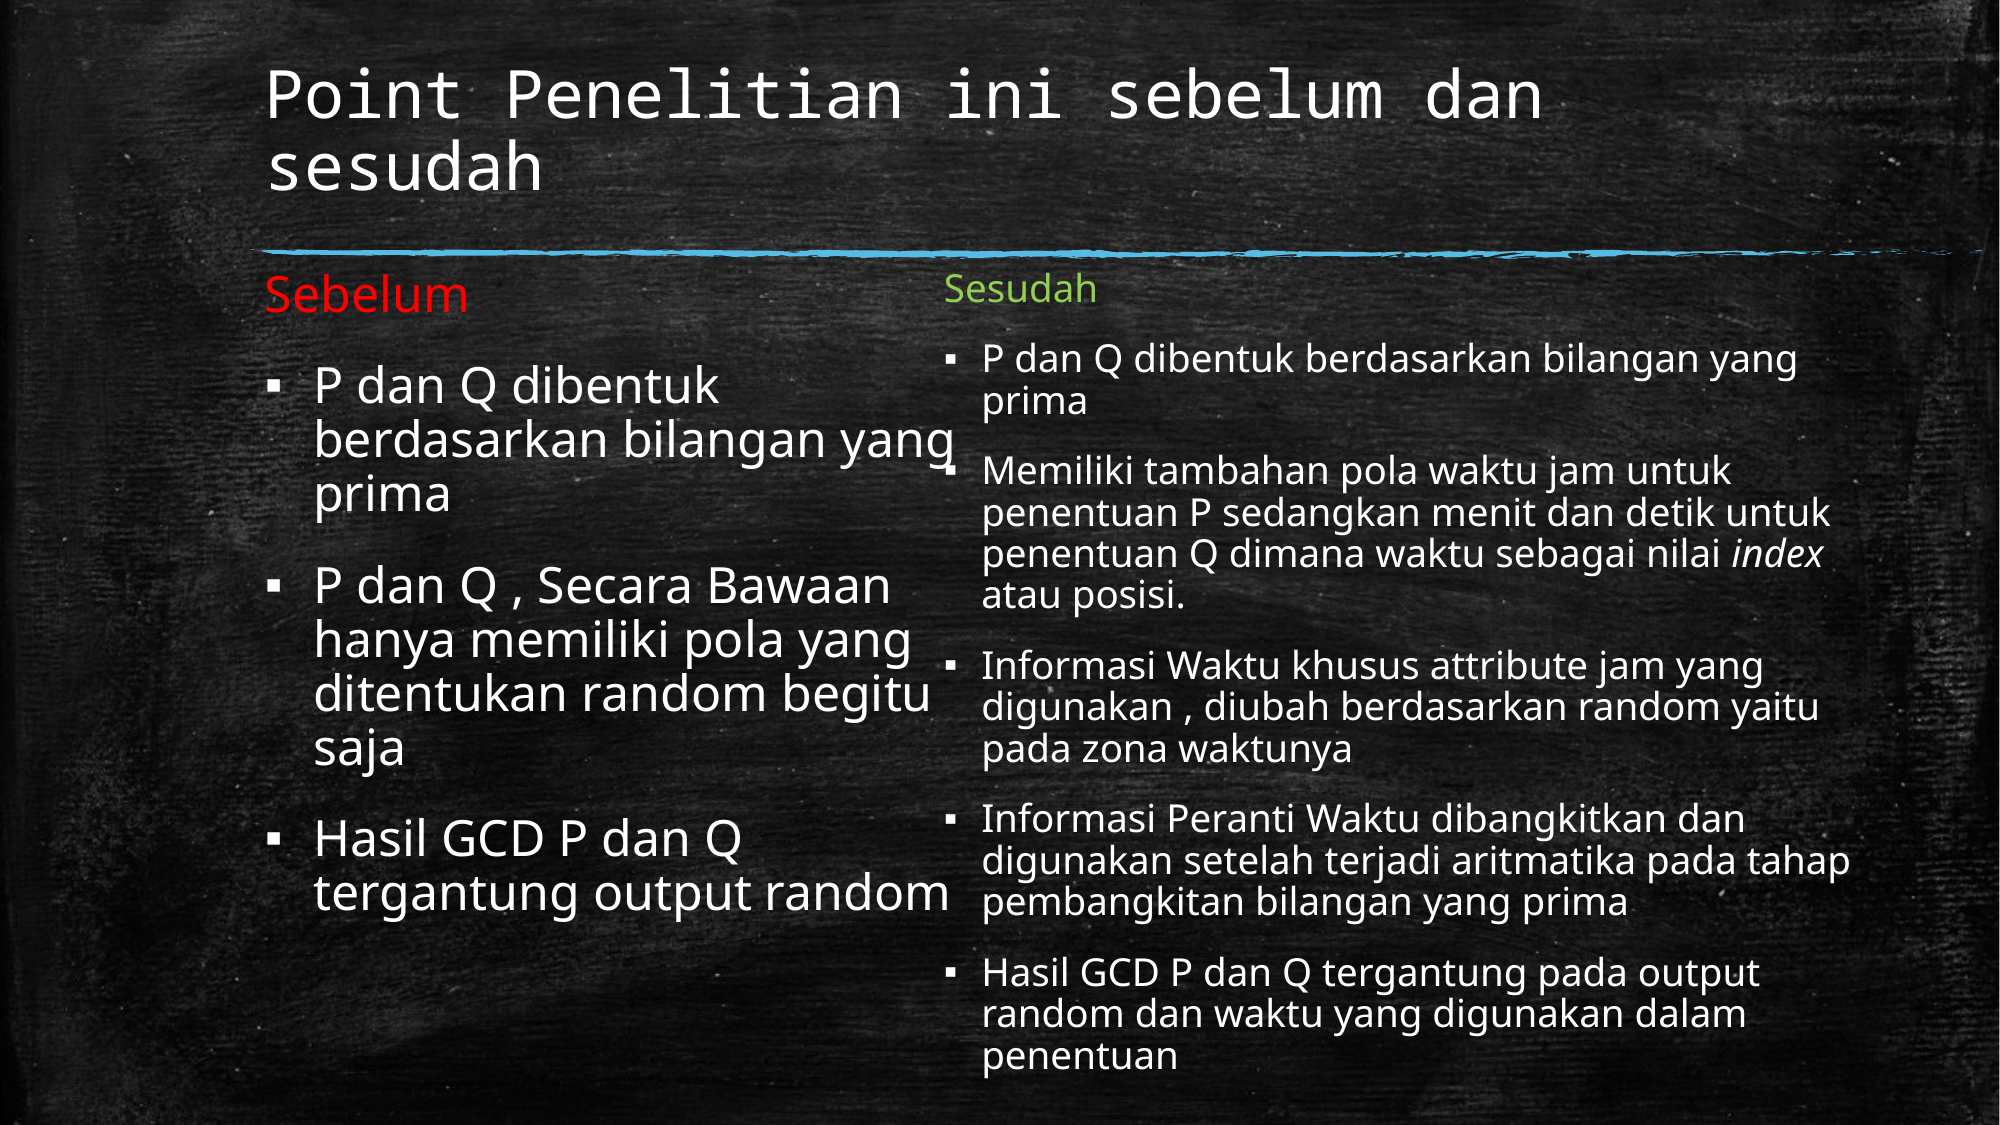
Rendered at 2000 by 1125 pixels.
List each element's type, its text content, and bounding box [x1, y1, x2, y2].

list Sesudah P dan Q dibentuk berdasarkan bilangan yang prima Memiliki tambahan pola waktu jam untuk penentuan P sedangkan menit dan detik untuk penentuan Q dimana waktu sebagai nilai index atau posisi. Informasi Waktu khusus attribute jam yang digunakan , diubah berdasarkan random yaitu pada zona waktunya Informasi Peranti Waktu dibangkitkan dan digunakan setelah terjadi aritmatika pada tahap pembangkitan bilangan yang prima Hasil GCD P dan Q tergantung pada output random dan waktu yang digunakan dalam penentuan [928, 261, 1885, 1094]
list Sebelum P dan Q dibentuk berdasarkan bilangan yang prima P dan Q , Secara Bawaan hanya memiliki pola yang ditentukan random begitu saja Hasil GCD P dan Q tergantung output random [249, 261, 975, 1013]
title Point Penelitian ini sebelum dan sesudah [249, 45, 1750, 213]
